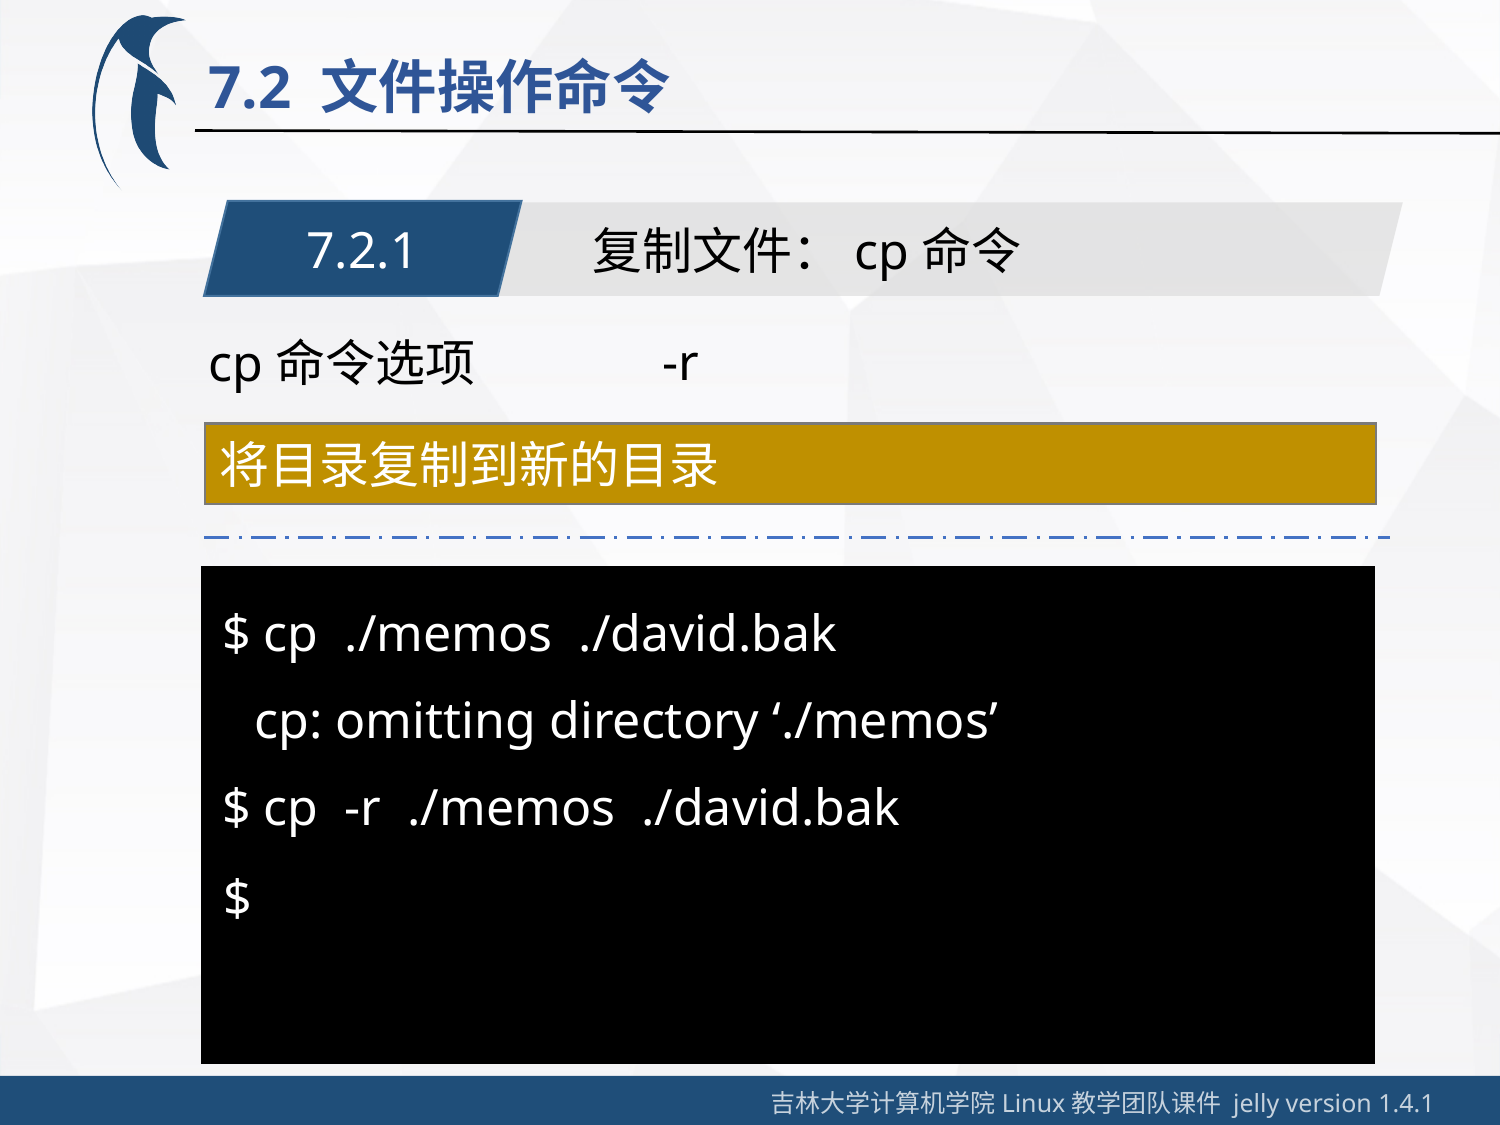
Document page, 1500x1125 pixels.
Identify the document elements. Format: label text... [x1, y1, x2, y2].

text_box 7.2 文件操作命令 [193, 42, 1026, 128]
text_box 7.2.1 [202, 199, 523, 297]
text_box $ cp -r ./memos ./david.bak [207, 768, 958, 843]
text_box 将目录复制到新的目录 [204, 422, 1377, 505]
text_box -r [648, 323, 1106, 398]
text_box [201, 566, 1375, 1064]
picture [0, 0, 1500, 1075]
text_box cp: omitting directory ‘./memos’ [207, 681, 1358, 757]
text_box $ cp ./memos ./david.bak [207, 594, 958, 670]
text_box $ [208, 828, 267, 934]
text_box cp命令选项 [193, 323, 652, 399]
text_box 复制文件：cp命令 [499, 201, 1405, 297]
